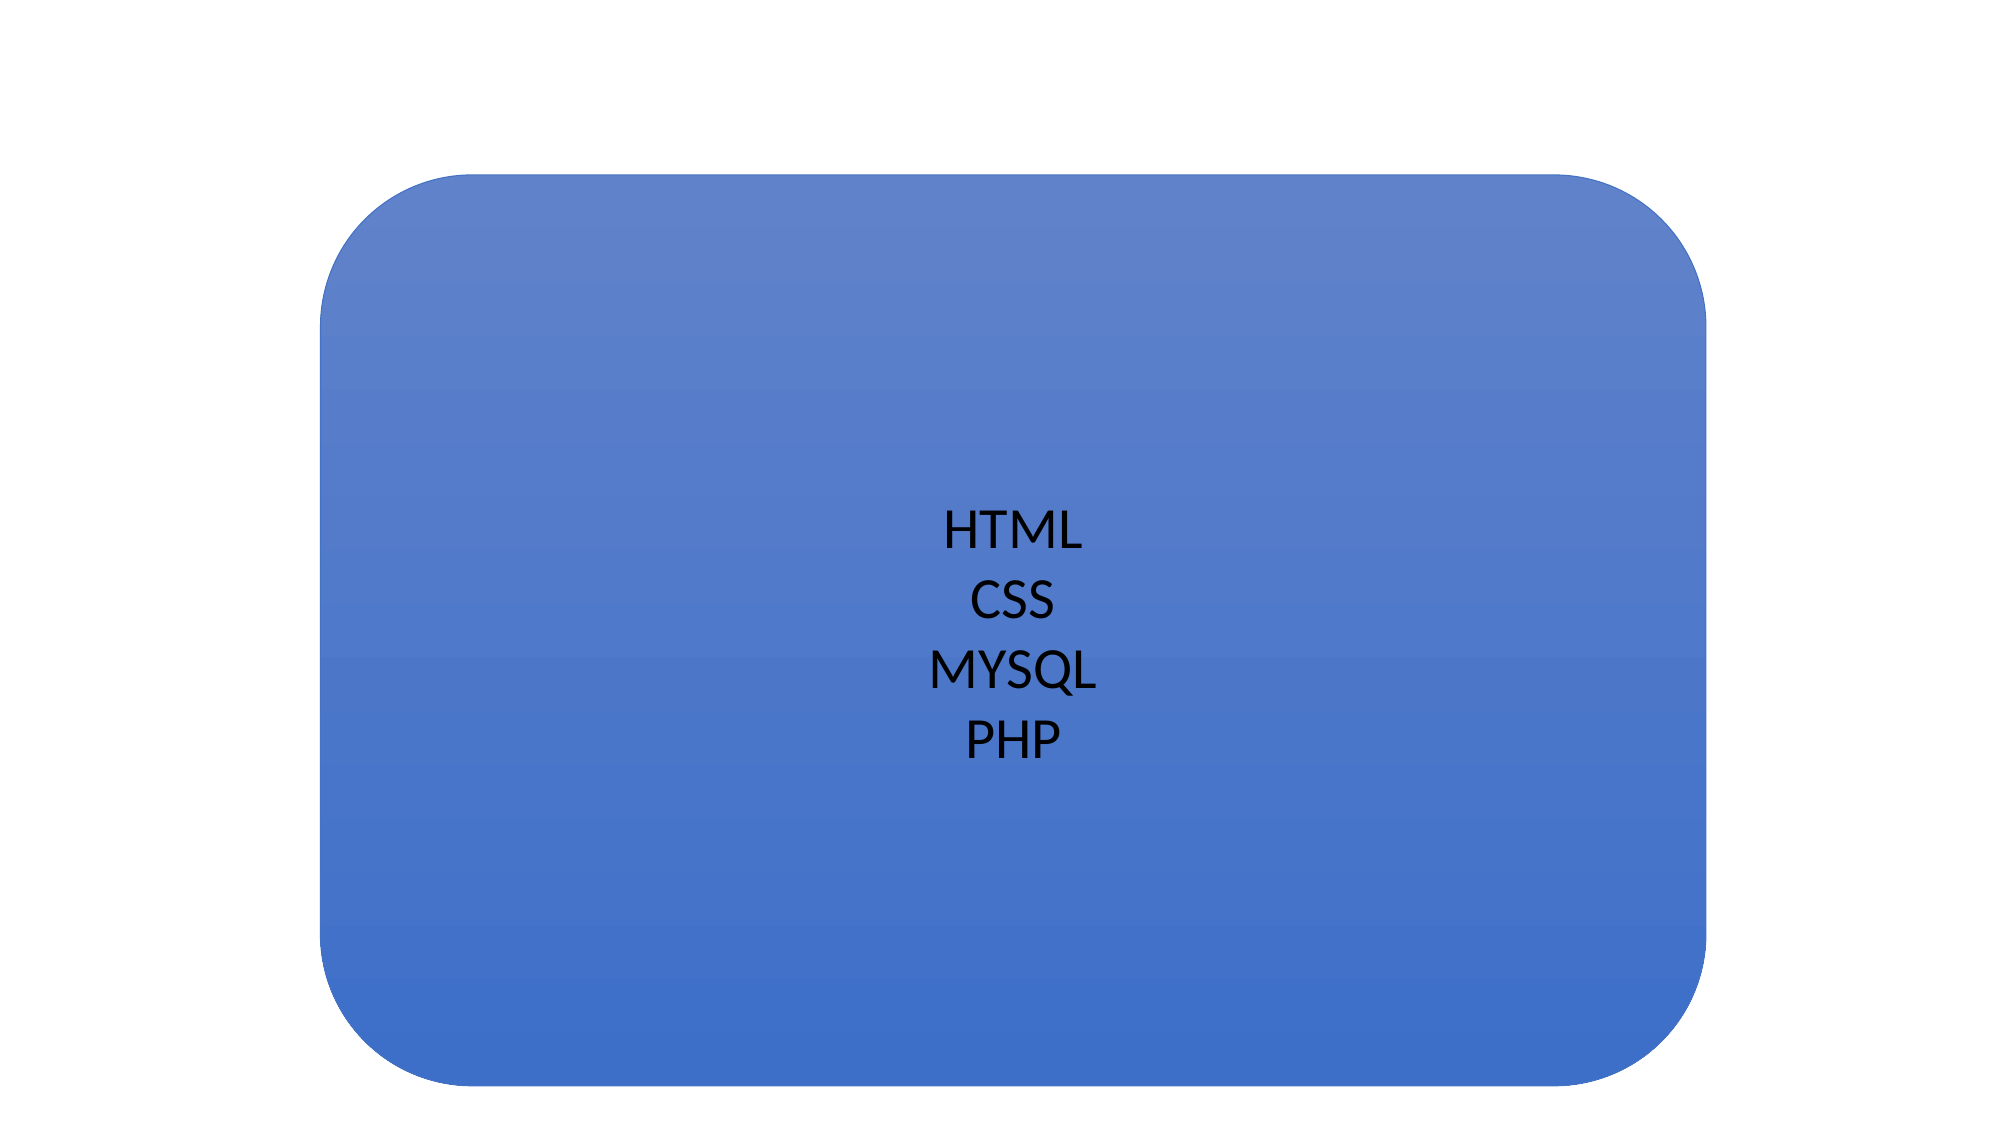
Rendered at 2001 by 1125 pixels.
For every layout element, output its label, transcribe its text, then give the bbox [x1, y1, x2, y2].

text_box HTML CSS MYSQL PHP [319, 174, 1707, 1087]
